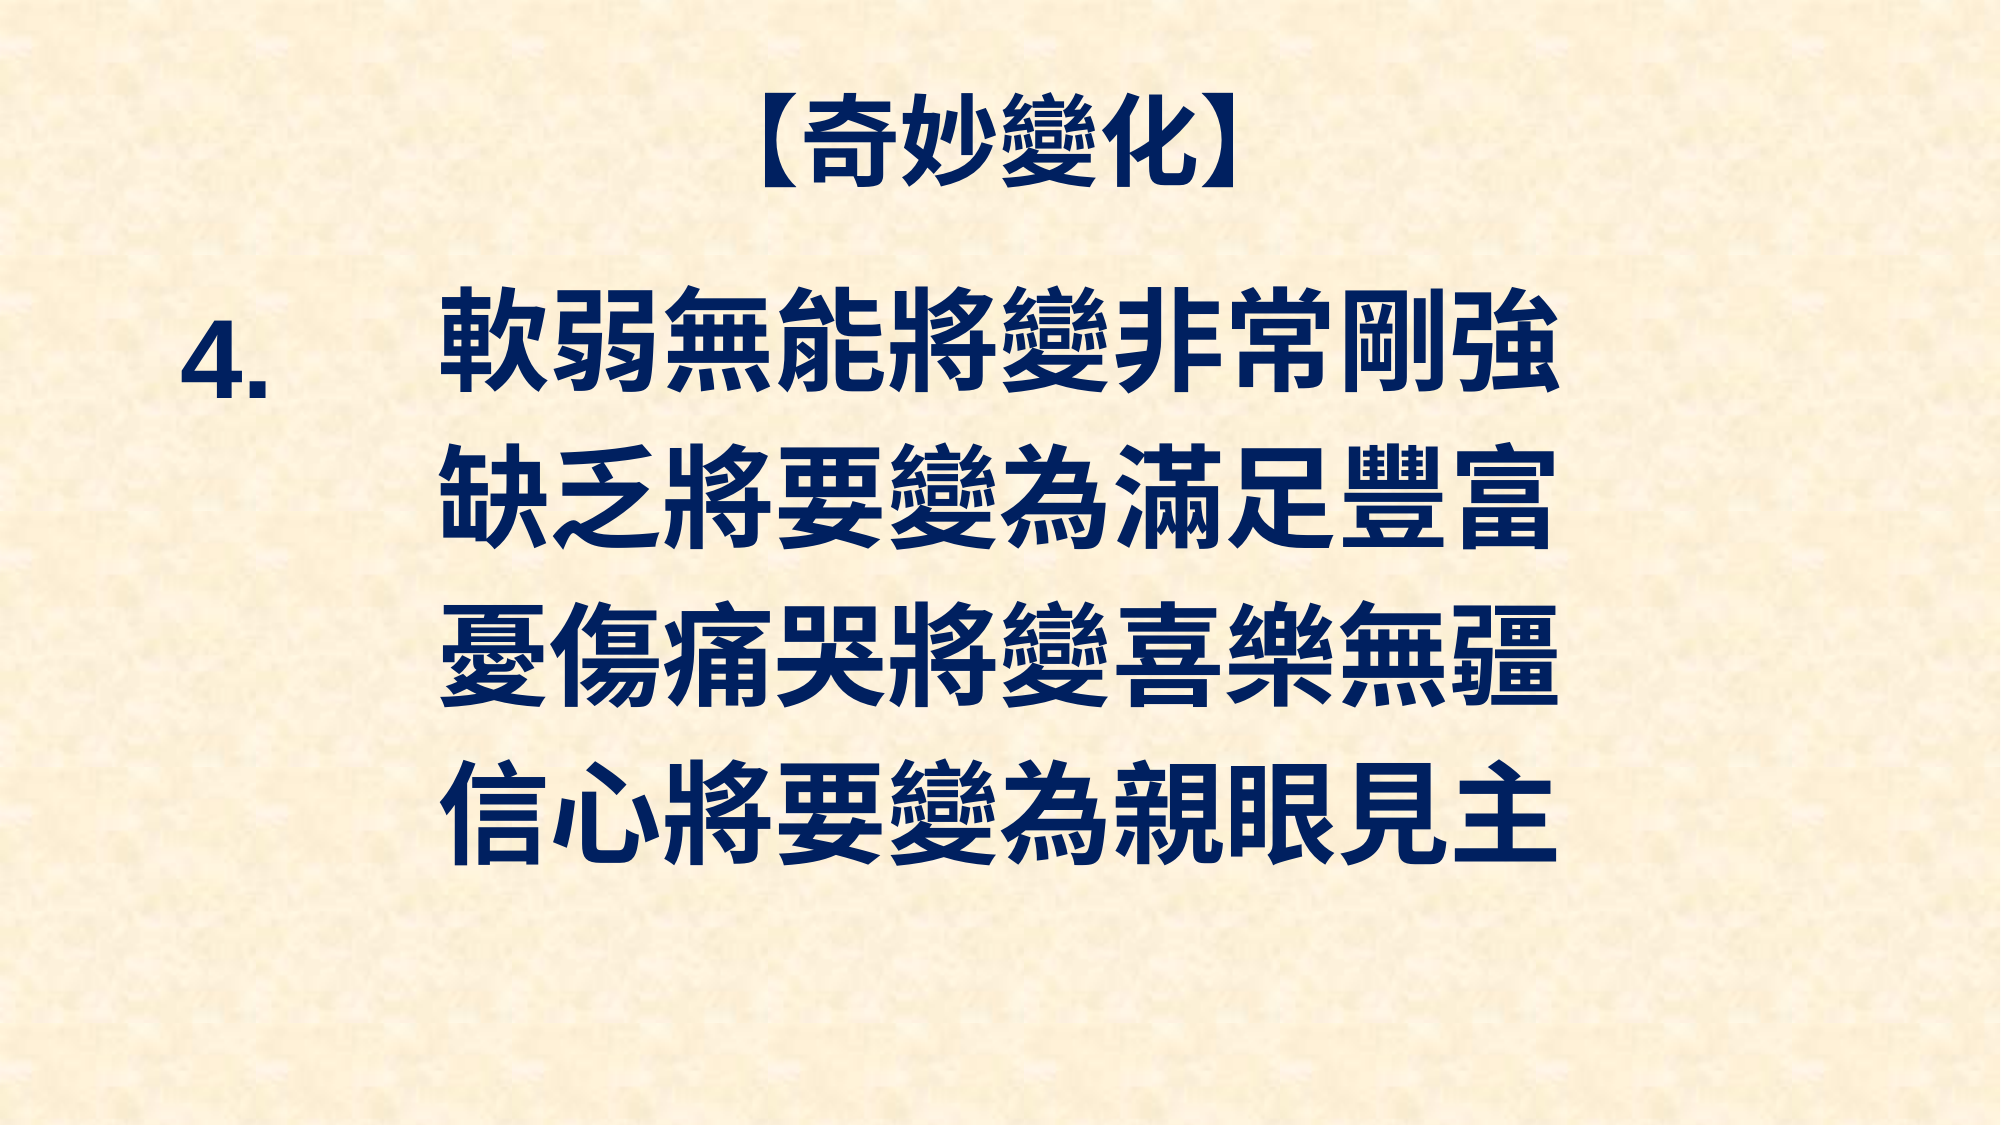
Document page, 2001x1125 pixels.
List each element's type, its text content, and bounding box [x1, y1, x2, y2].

text_box 4. [114, 278, 341, 429]
picture [0, 0, 2001, 1125]
title 【奇妙變化】 [99, 45, 1900, 233]
list 軟弱無能將變非常剛強 缺乏將要變為滿足豐富 憂傷痛哭將變喜樂無疆 信心將要變為親眼見主 [99, 262, 1900, 1005]
